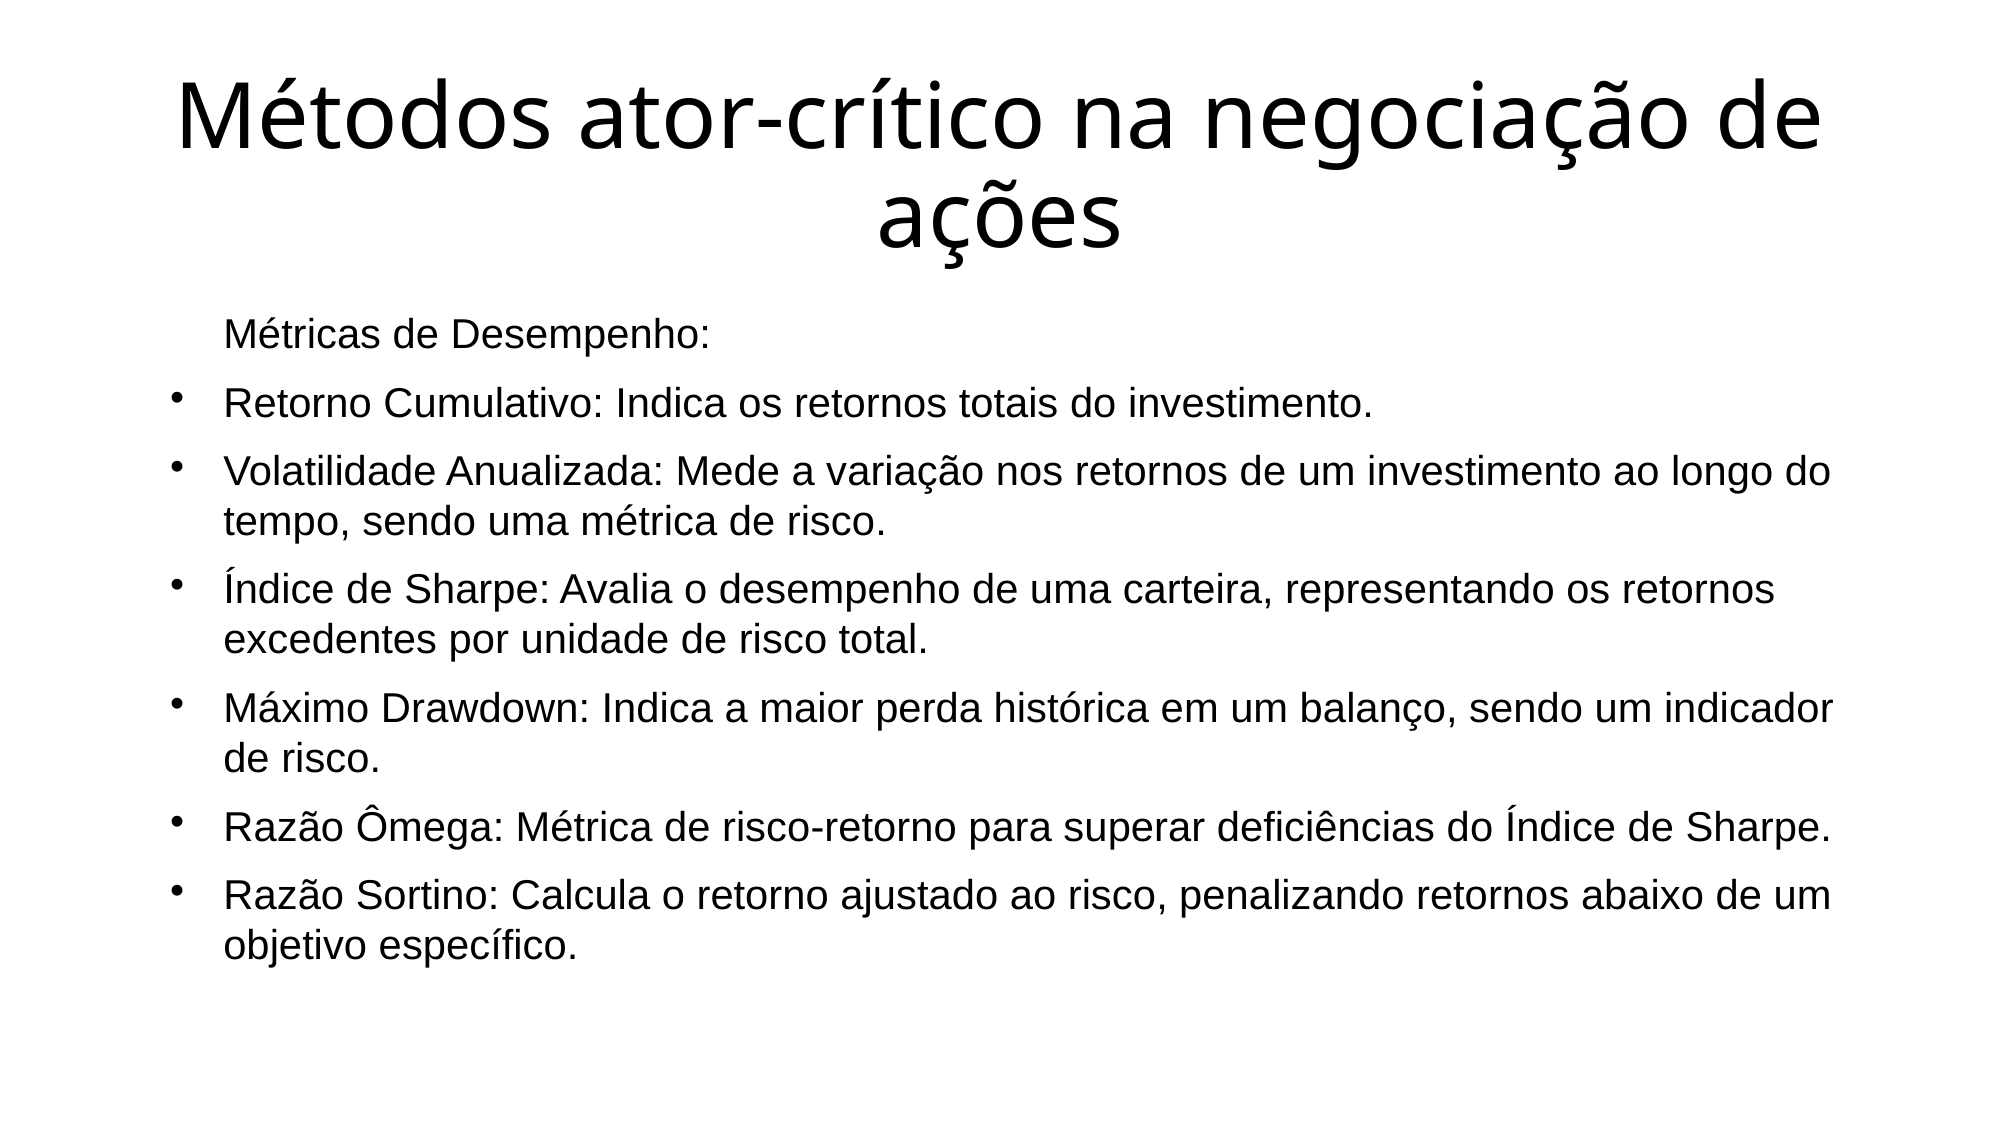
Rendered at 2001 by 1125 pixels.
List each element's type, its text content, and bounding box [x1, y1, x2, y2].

list Métricas de Desempenho: Retorno Cumulativo: Indica os retornos totais do investimento. Volatilidade Anualizada: Mede a variação nos retornos de um investimento ao longo do tempo, sendo uma métrica de risco. Índice de Sharpe: Avalia o desempenho de uma carteira, representando os retornos excedentes por unidade de risco total. Máximo Drawdown: Indica a maior perda histórica em um balanço, sendo um indicador de risco. Razão Ômega: Métrica de risco-retorno para superar deficiências do Índice de Sharpe. Razão Sortino: Calcula o retorno ajustado ao risco, penalizando retornos abaixo de um objetivo específico. [137, 299, 1863, 1014]
title Métodos ator-crítico na negociação de ações [137, 59, 1863, 278]
